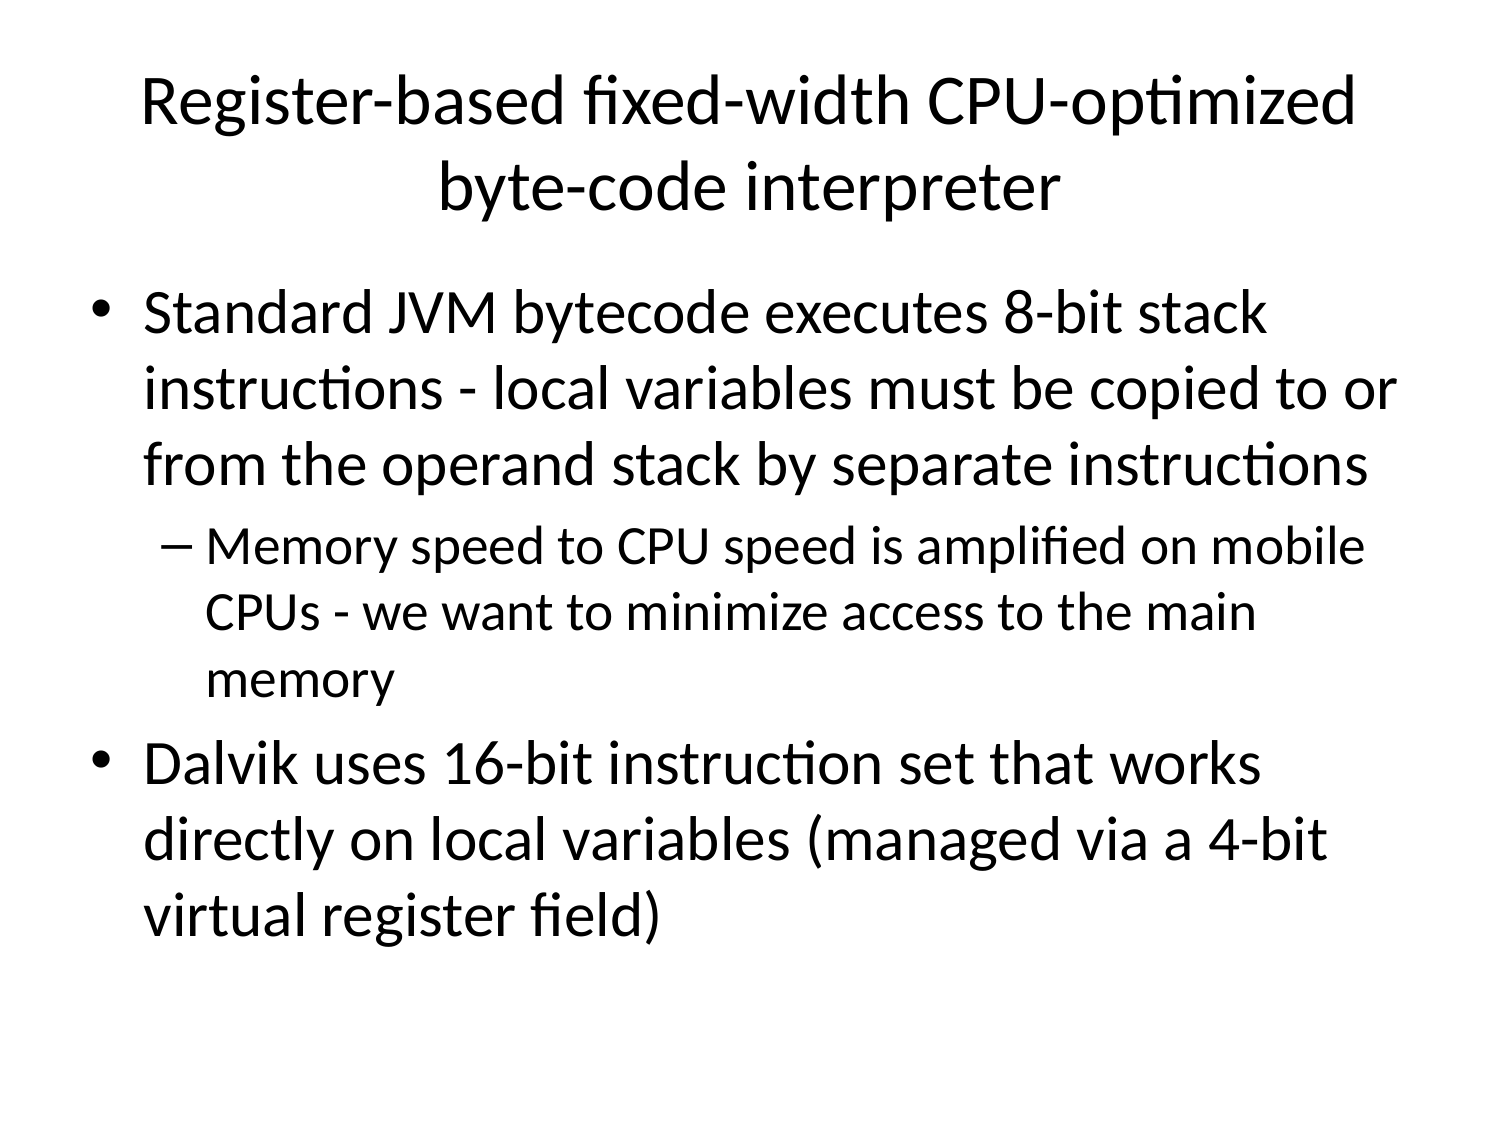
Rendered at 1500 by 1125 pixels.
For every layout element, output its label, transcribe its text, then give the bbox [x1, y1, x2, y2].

title Register-based fixed-width CPU-optimized byte-code interpreter [75, 45, 1425, 233]
list Standard JVM bytecode executes 8-bit stack instructions - local variables must be copied to or from the operand stack by separate instructions Memory speed to CPU speed is amplified on mobile CPUs - we want to minimize access to the main memory Dalvik uses 16-bit instruction set that works directly on local variables (managed via a 4-bit virtual register field) [75, 262, 1425, 1005]
